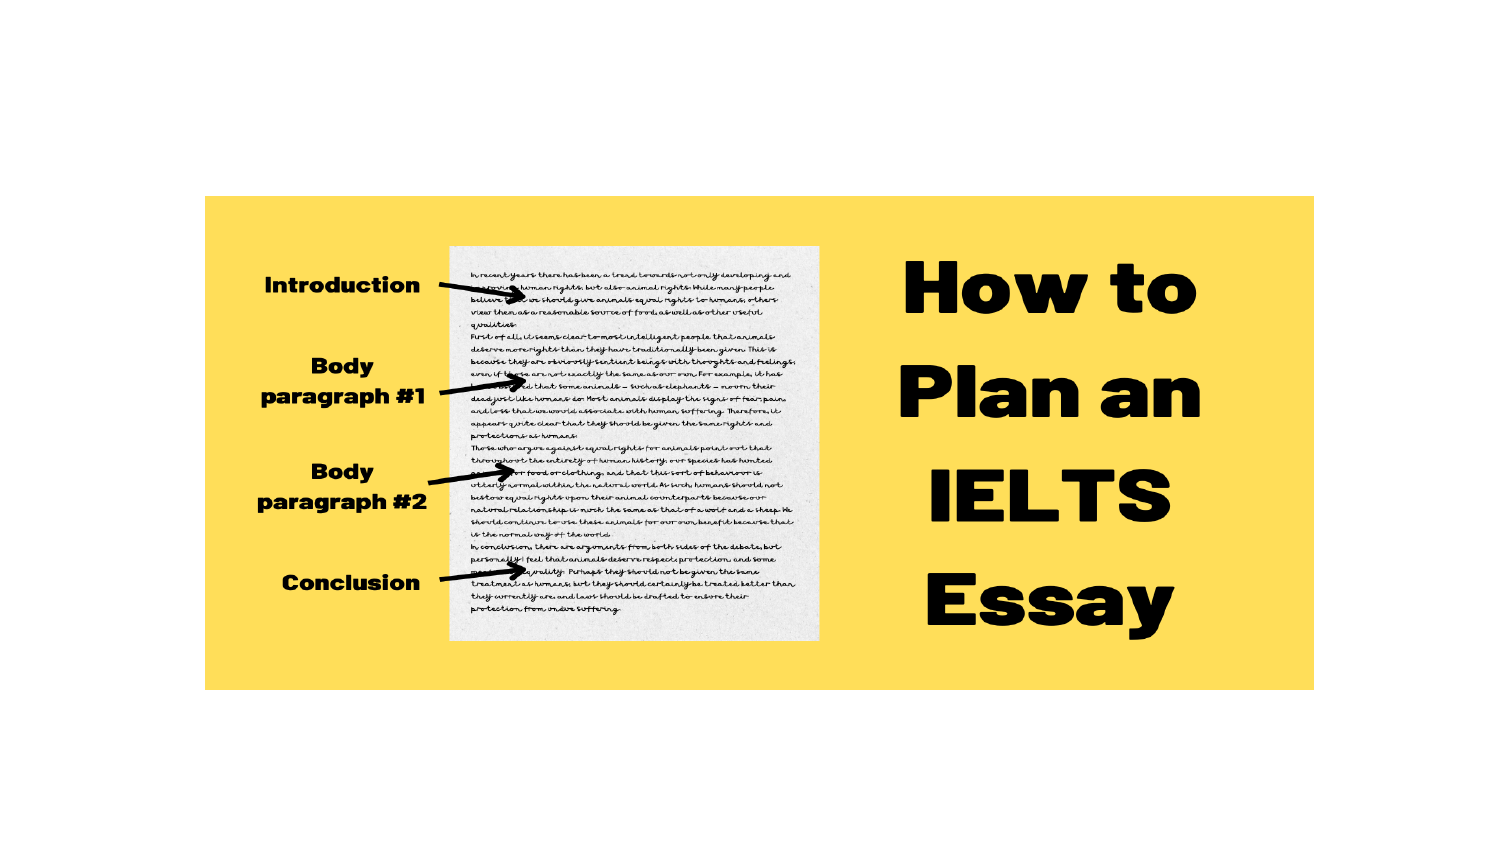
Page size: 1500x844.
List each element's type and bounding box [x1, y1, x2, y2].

picture [205, 196, 1314, 690]
